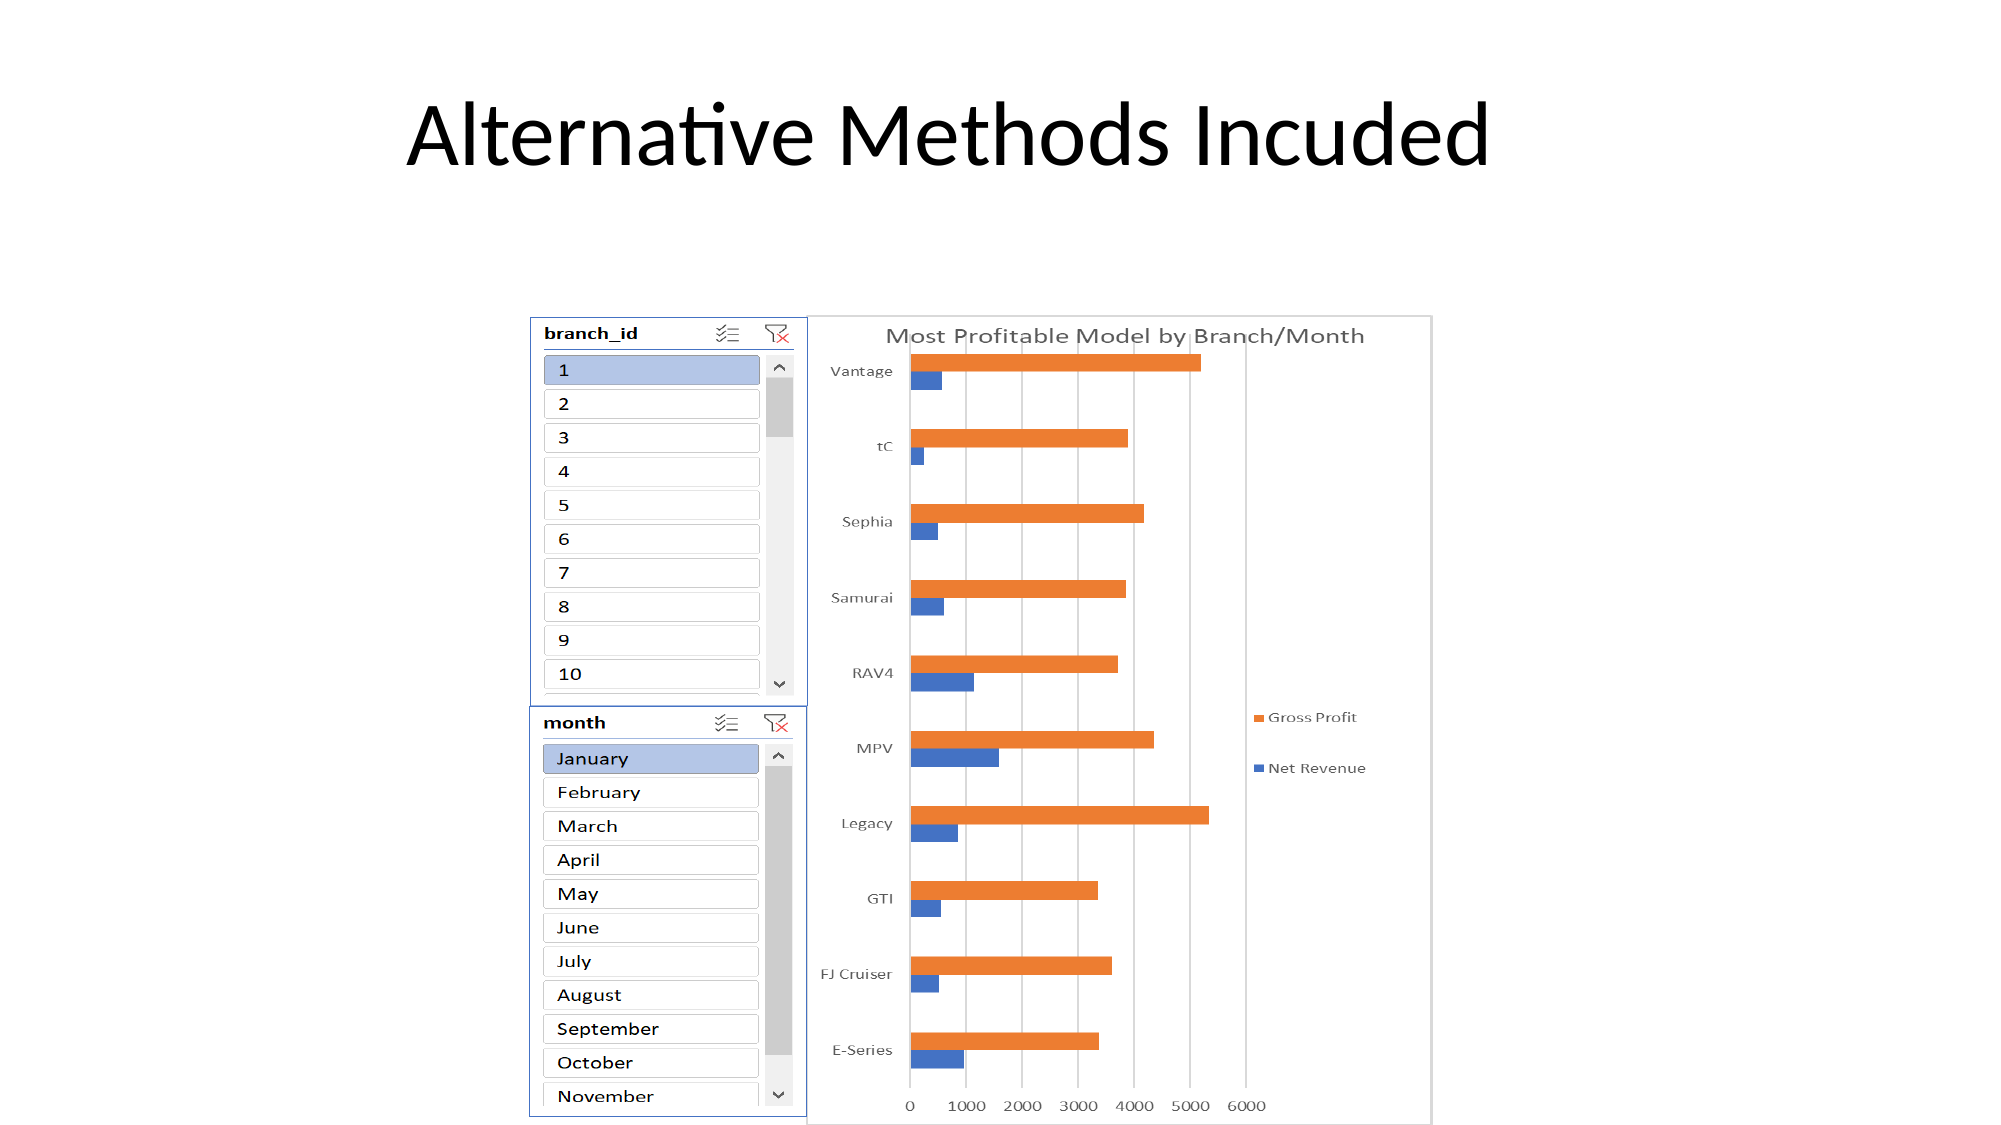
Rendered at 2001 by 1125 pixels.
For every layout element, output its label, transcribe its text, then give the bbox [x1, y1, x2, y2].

text_box Alternative Methods Incuded [391, 66, 1924, 192]
picture [529, 315, 1433, 1125]
